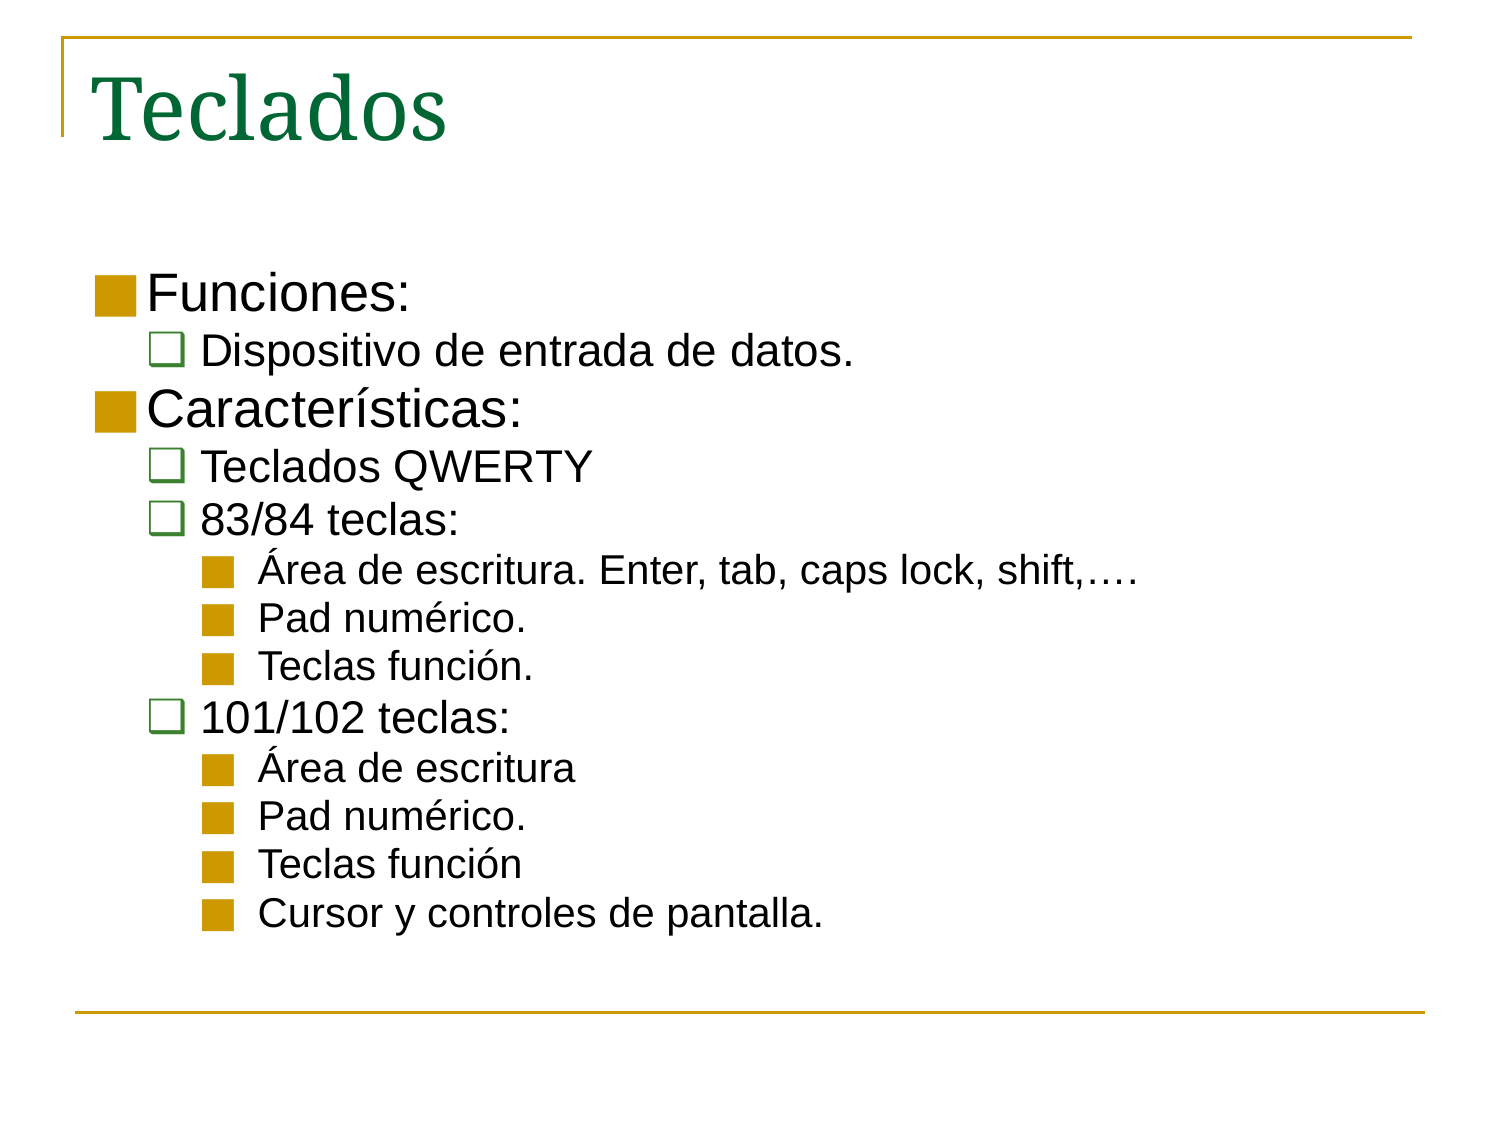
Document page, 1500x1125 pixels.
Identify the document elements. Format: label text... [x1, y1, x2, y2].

list Funciones: Dispositivo de entrada de datos. Características: Teclados QWERTY 83/84 teclas: Área de escritura. Enter, tab, caps lock, shift,…. Pad numérico. Teclas función. 101/102 teclas: Área de escritura Pad numérico. Teclas función Cursor y controles de pantalla. [75, 262, 1425, 1006]
title Teclados [75, 45, 1425, 233]
